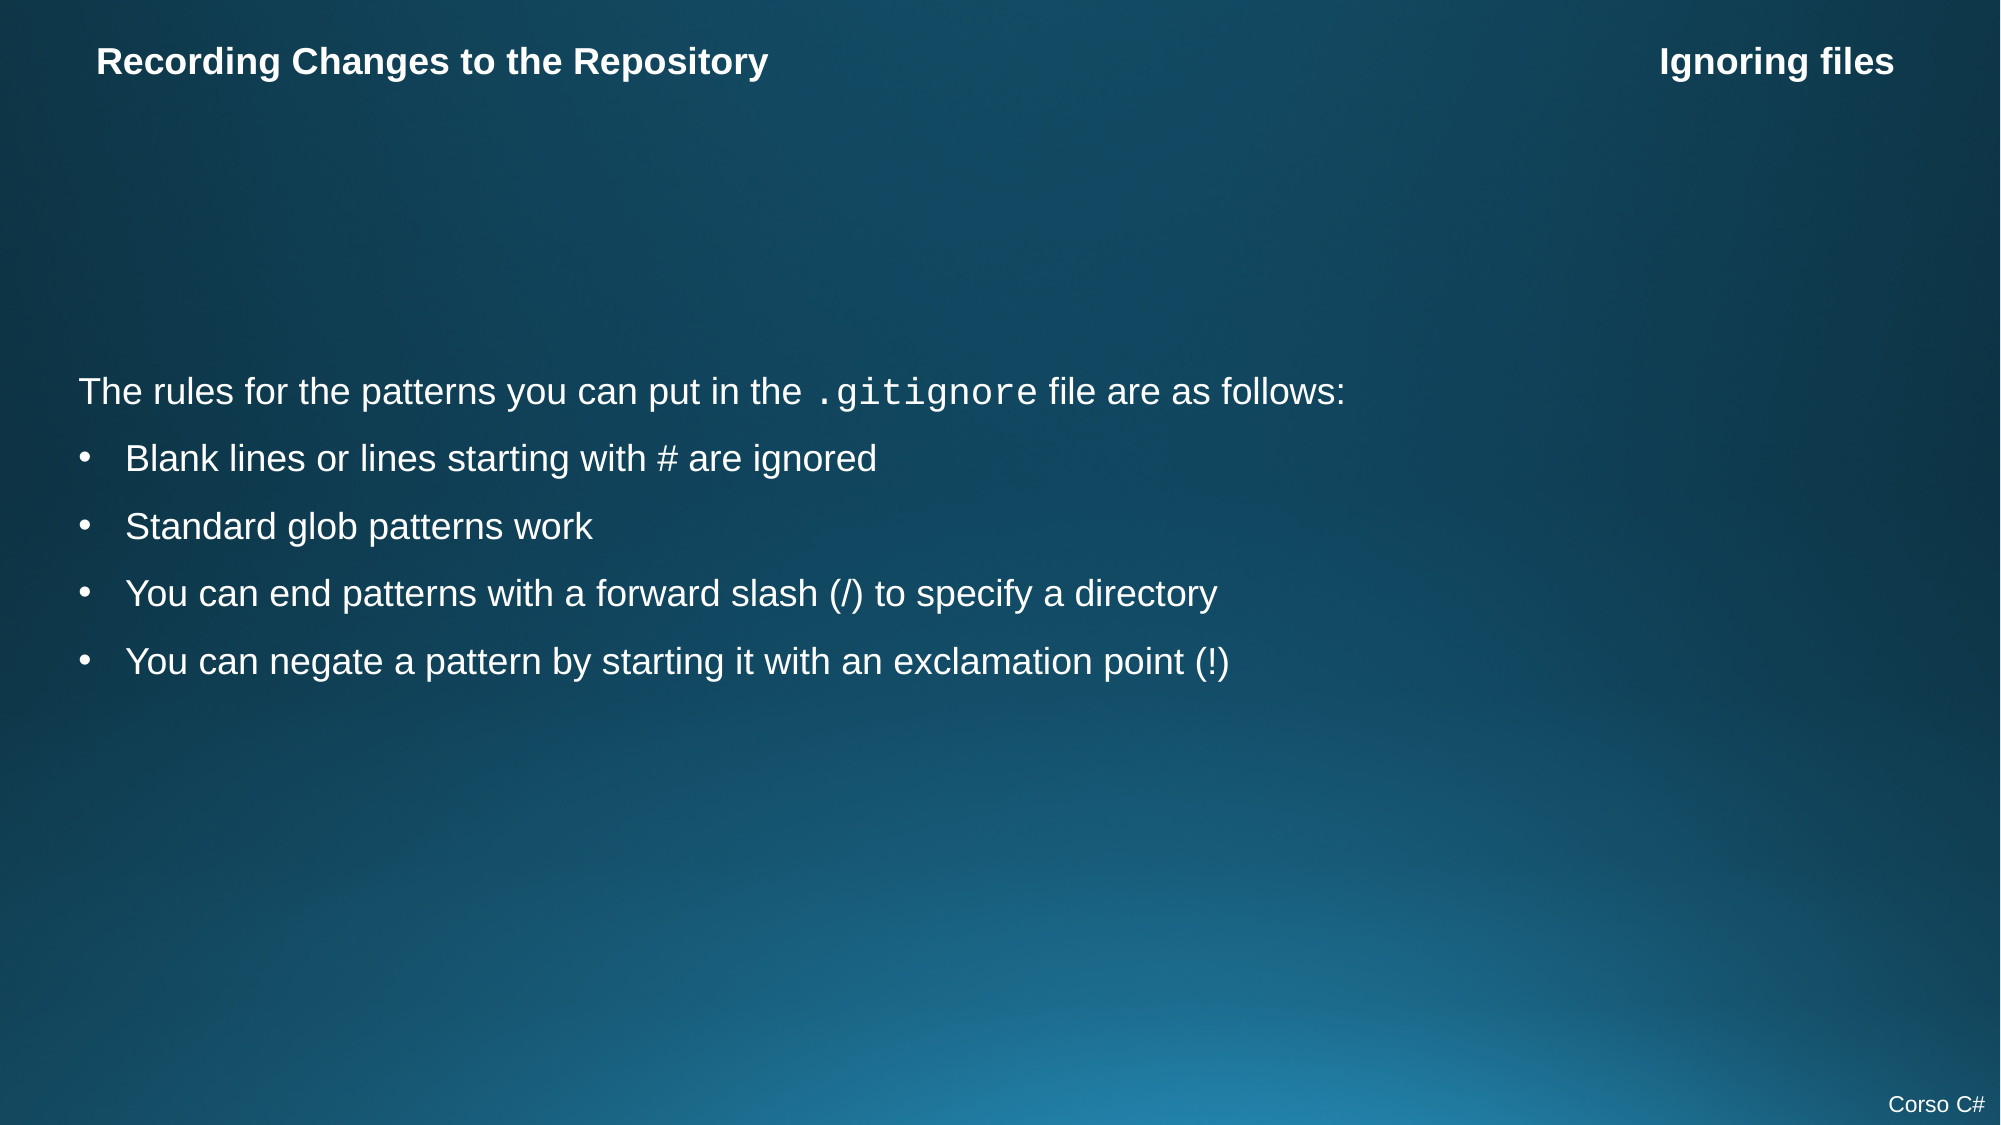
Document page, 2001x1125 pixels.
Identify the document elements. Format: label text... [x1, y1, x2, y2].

text_box Corso C# [0, 1082, 2000, 1125]
text_box Recording Changes to the Repository [81, 29, 785, 89]
picture [0, 0, 2001, 1125]
text_box Ignoring files [979, 29, 1911, 89]
text_box The rules for the patterns you can put in the .gitignore file are as follows: Blank lines or lines starting with # are ignored Standard glob patterns work You can end patterns with a forward slash (/) to specify a directory You can negate a pattern by starting it with an exclamation point (!) [63, 336, 1896, 690]
